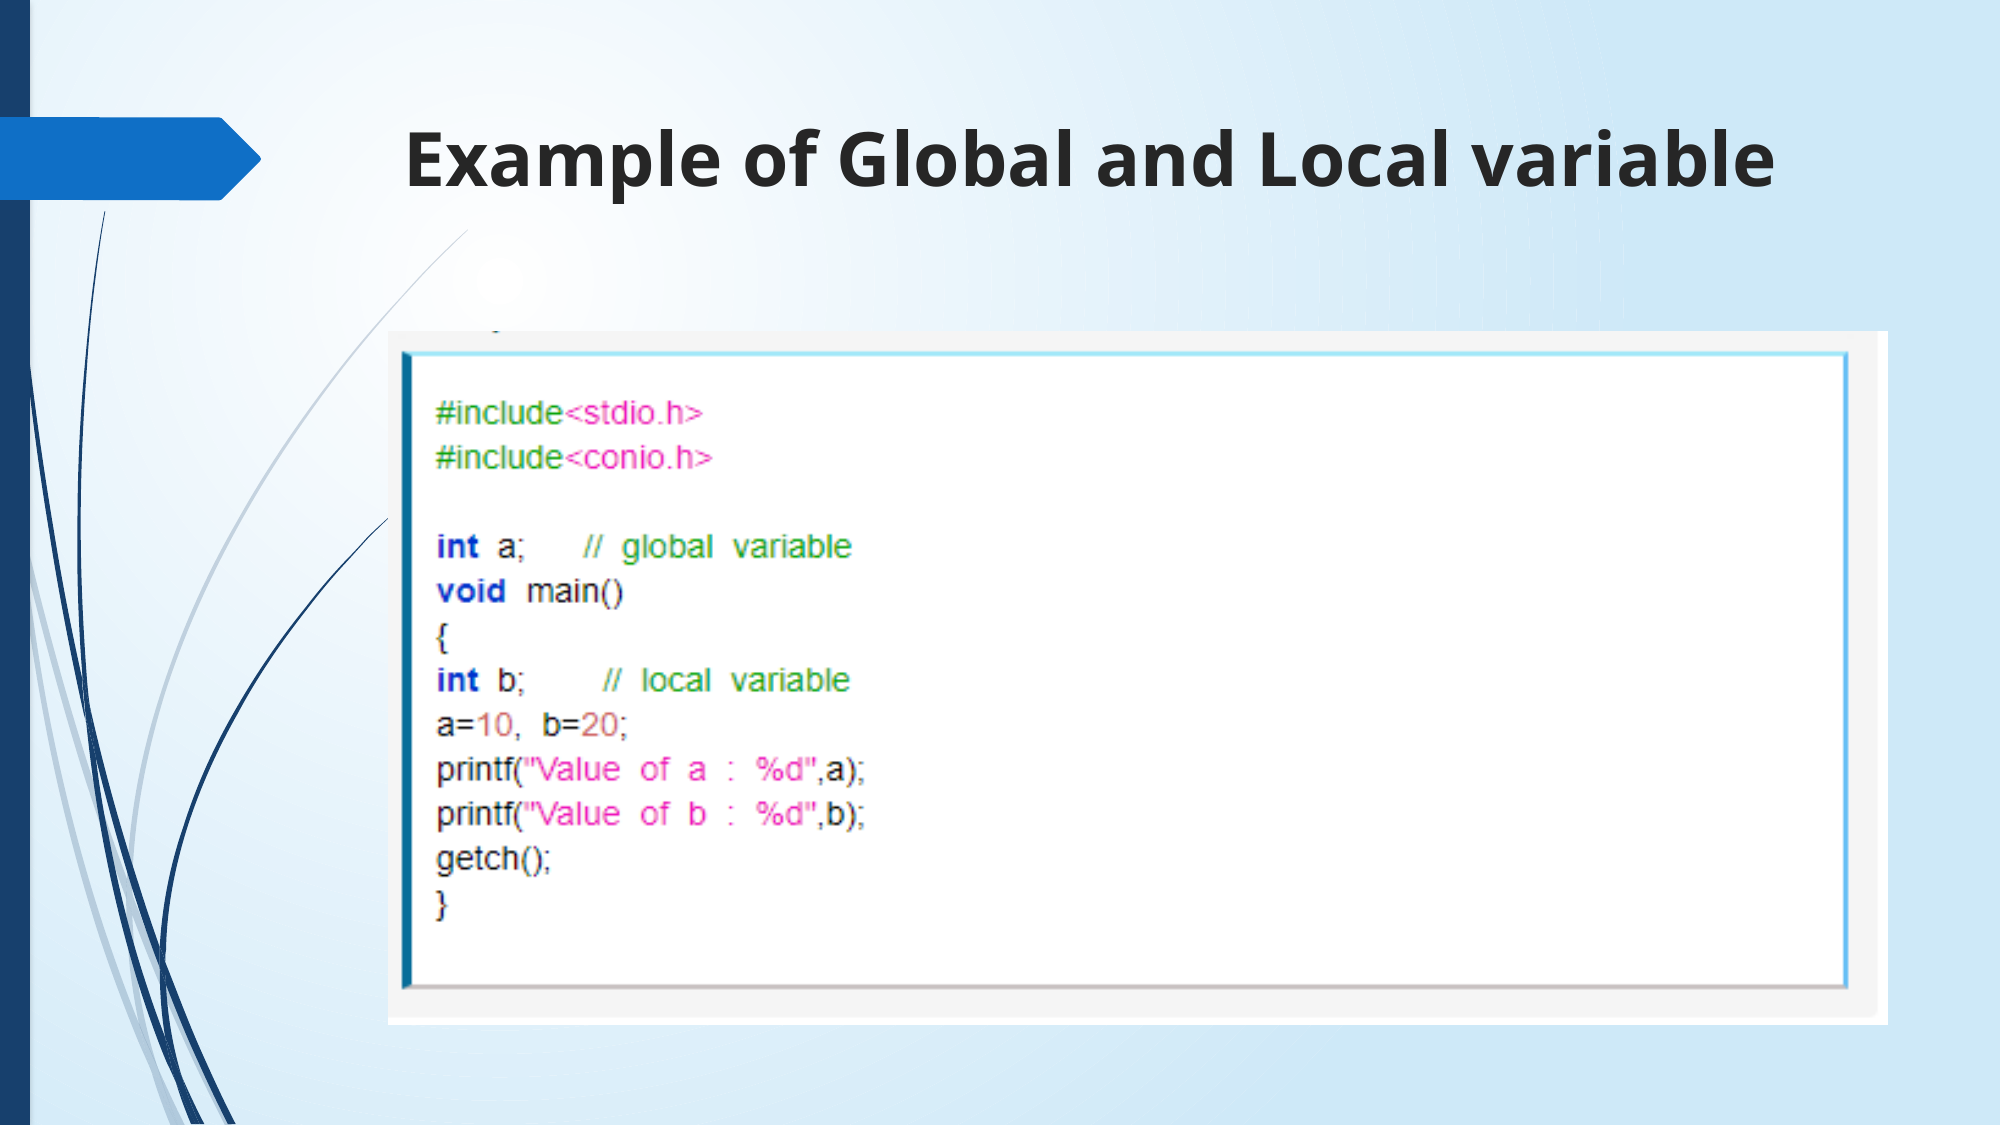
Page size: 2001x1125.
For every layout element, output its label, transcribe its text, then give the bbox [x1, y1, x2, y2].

picture [388, 330, 1888, 1025]
title Example of Global and Local variable [388, 104, 1851, 315]
